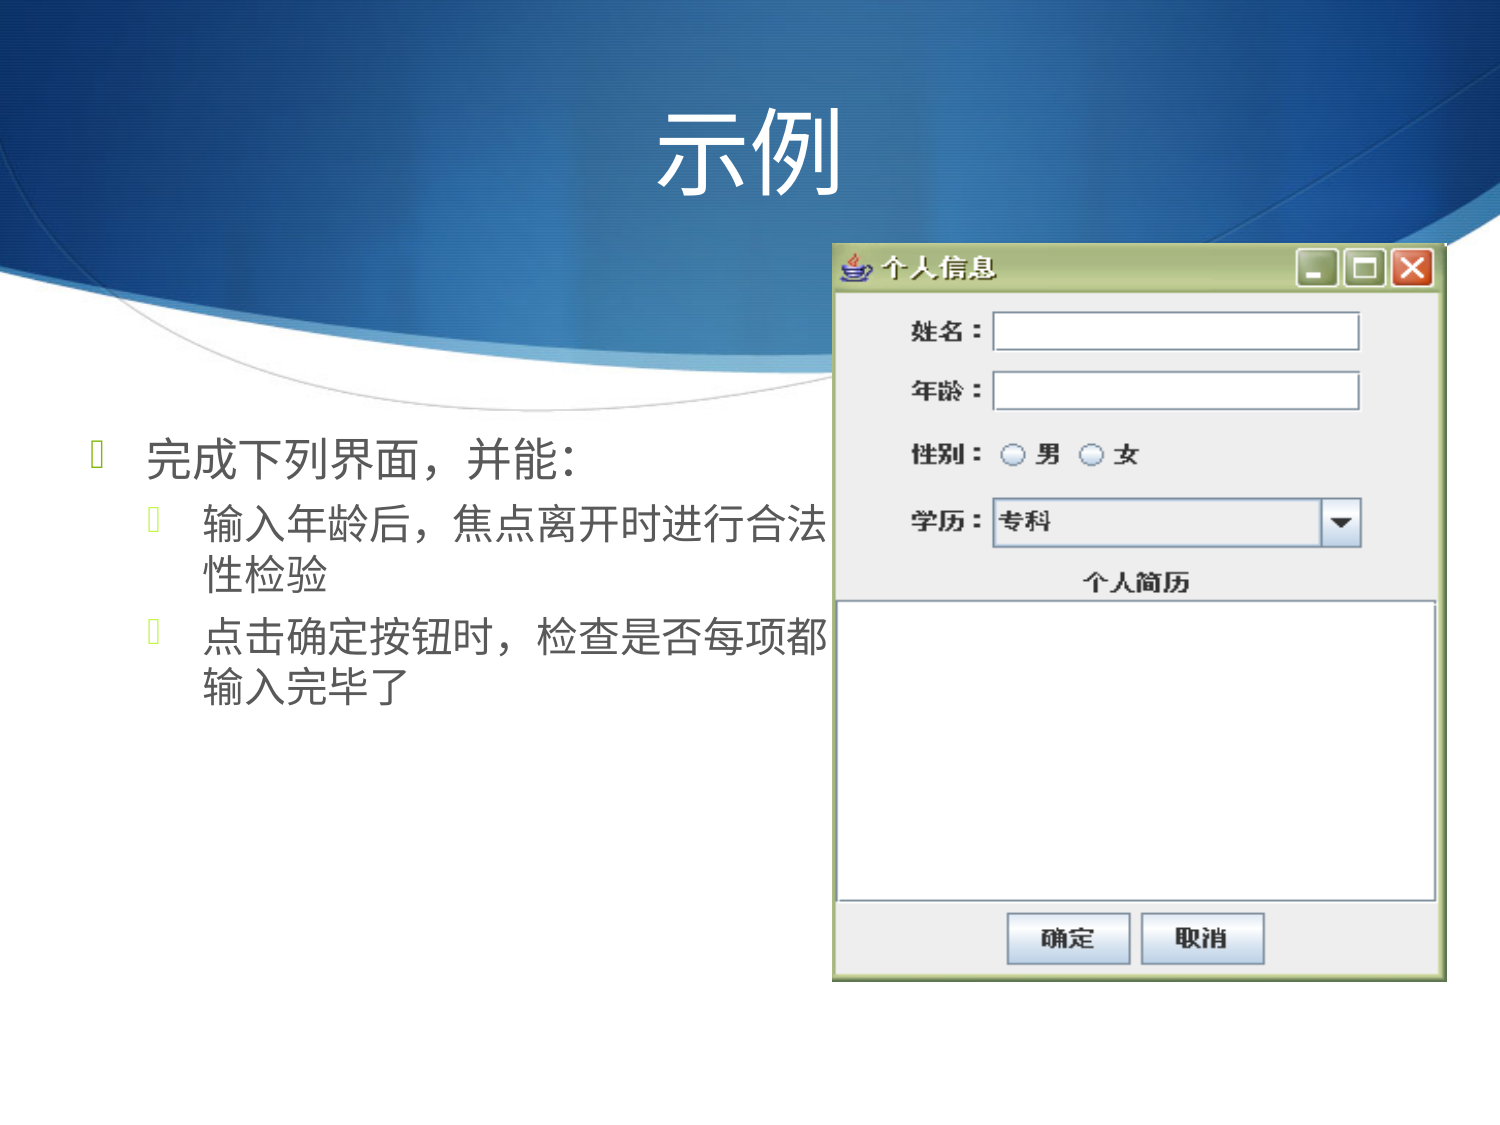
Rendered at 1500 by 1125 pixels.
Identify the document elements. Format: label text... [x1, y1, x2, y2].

title 示例 [75, 56, 1425, 245]
list 完成下列界面，并能： 输入年龄后，焦点离开时进行合法性检验 点击确定按钮时，检查是否每项都输入完毕了 [75, 423, 869, 1006]
picture [0, 0, 1500, 1125]
